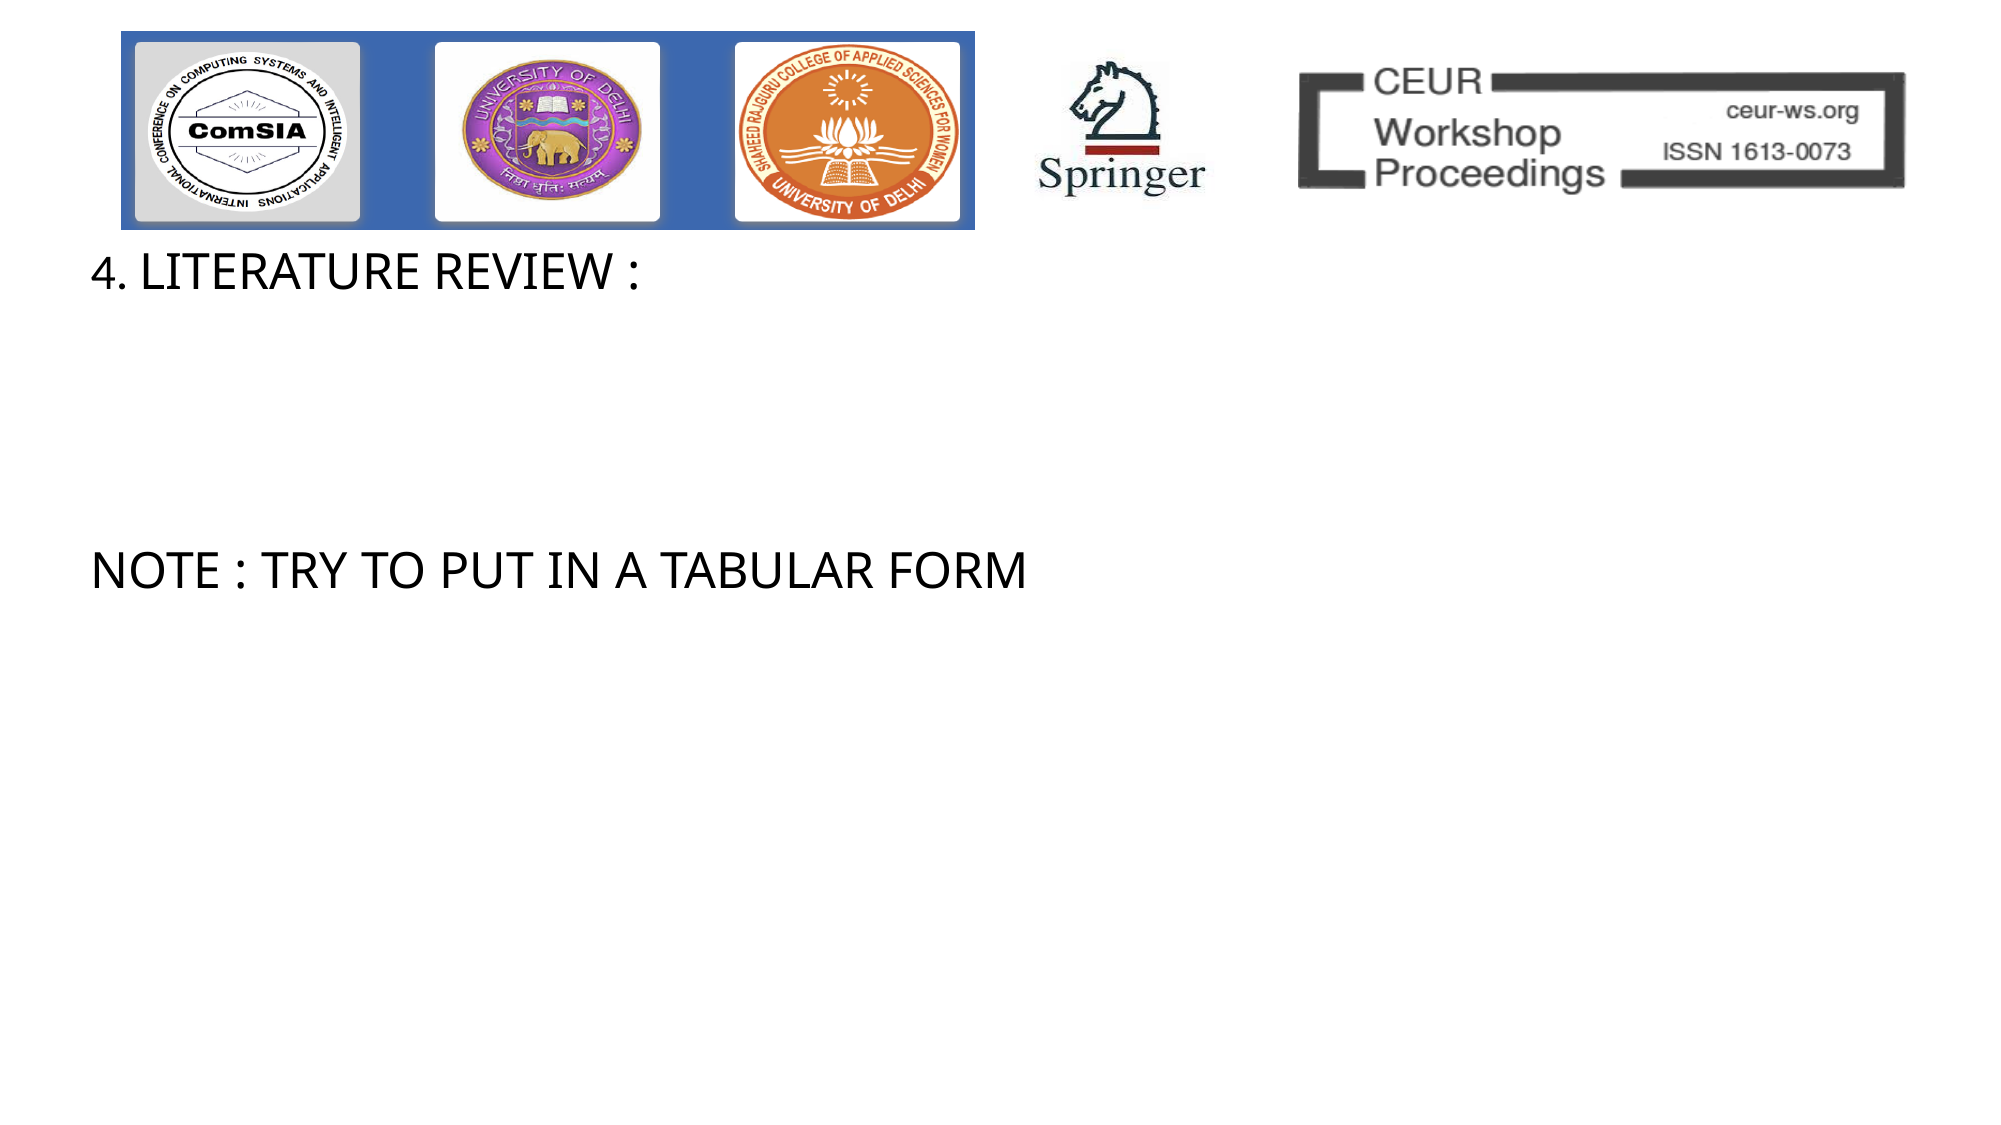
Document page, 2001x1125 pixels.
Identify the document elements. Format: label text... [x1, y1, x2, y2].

subtitle 4. LITERATURE REVIEW : NOTE : TRY TO PUT IN A TABULAR FORM [75, 239, 1947, 1049]
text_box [121, 17, 1924, 242]
